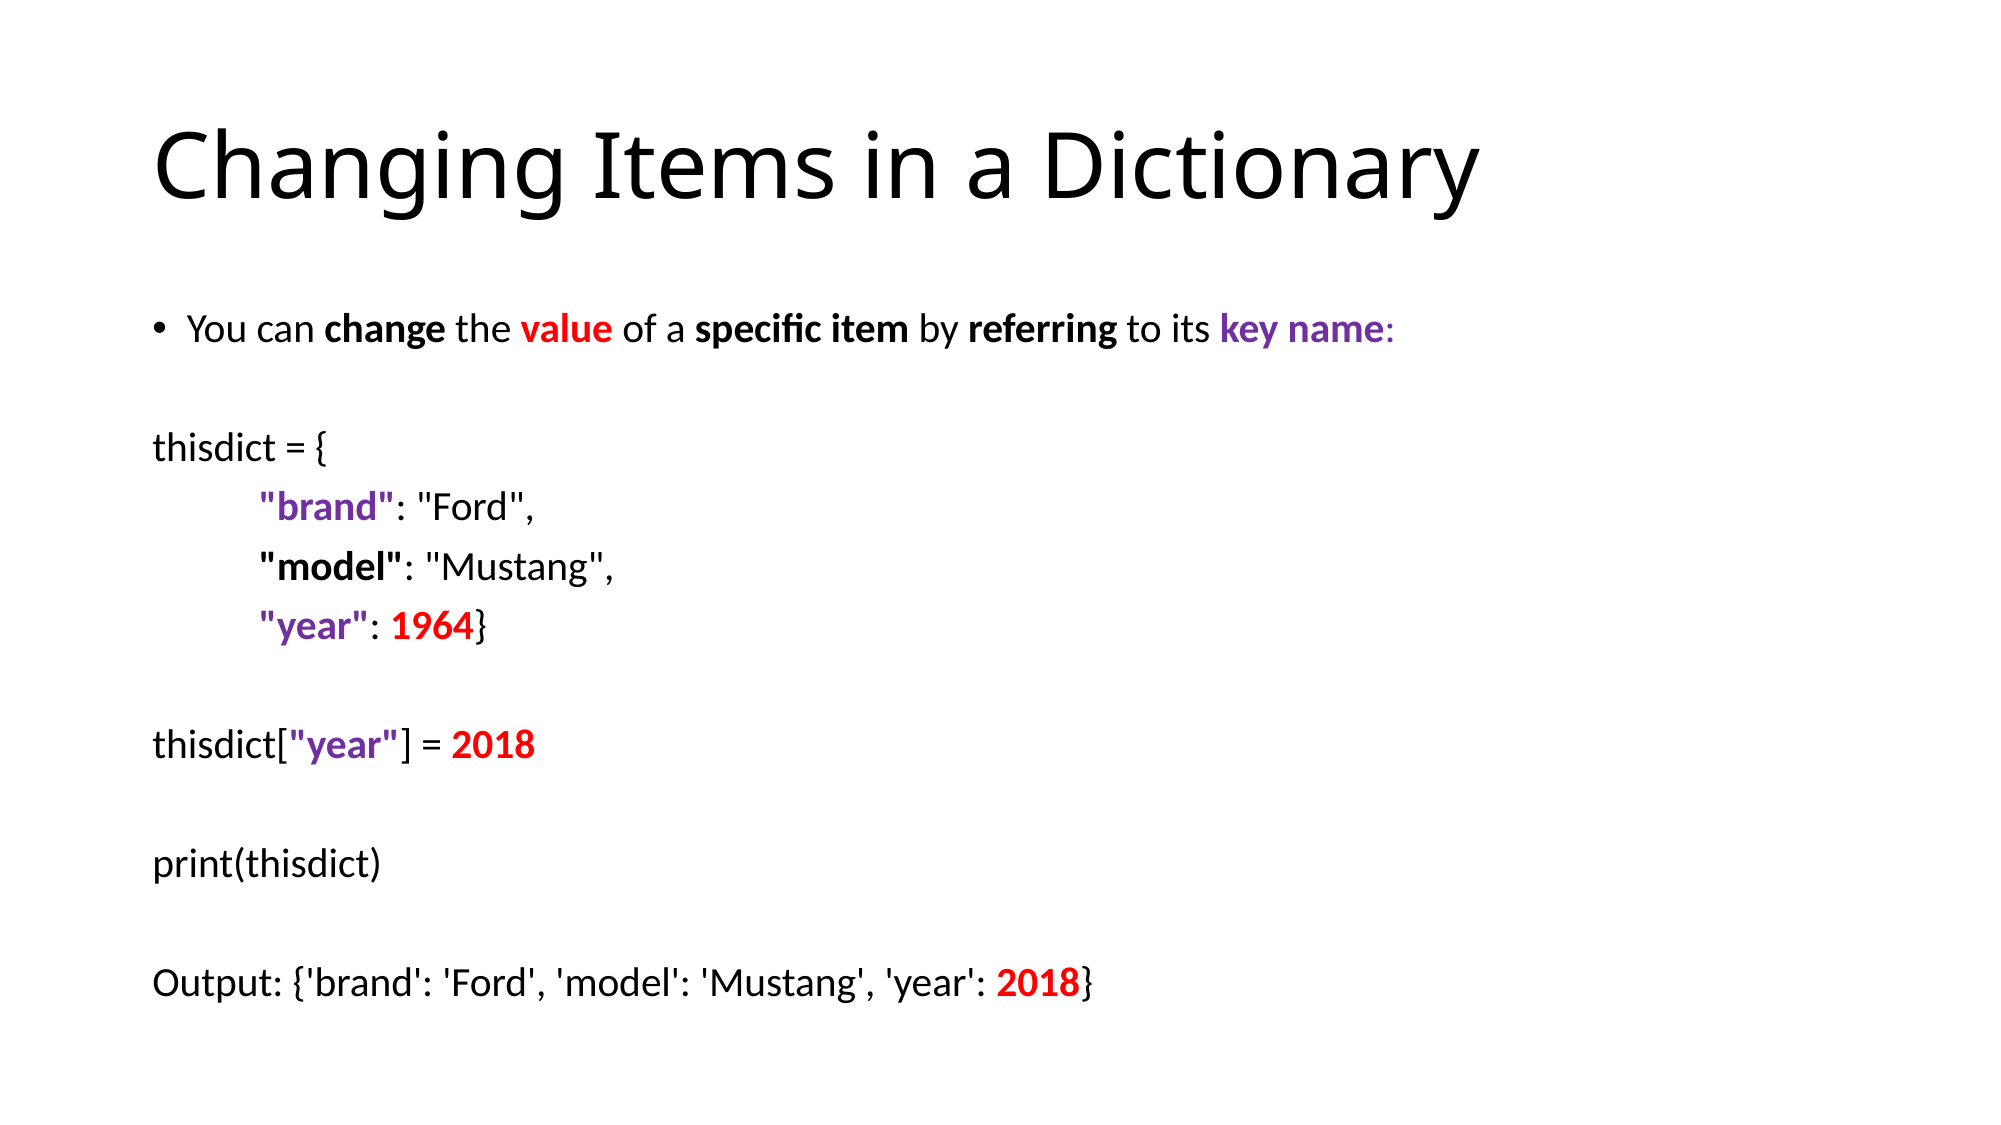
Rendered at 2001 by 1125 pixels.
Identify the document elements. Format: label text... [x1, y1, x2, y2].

list You can change the value of a specific item by referring to its key name: thisdict = { "brand": "Ford", "model": "Mustang", "year": 1964} thisdict["year"] = 2018 print(thisdict) Output: {'brand': 'Ford', 'model': 'Mustang', 'year': 2018} [137, 299, 1863, 1014]
title Changing Items in a Dictionary [137, 59, 1863, 278]
